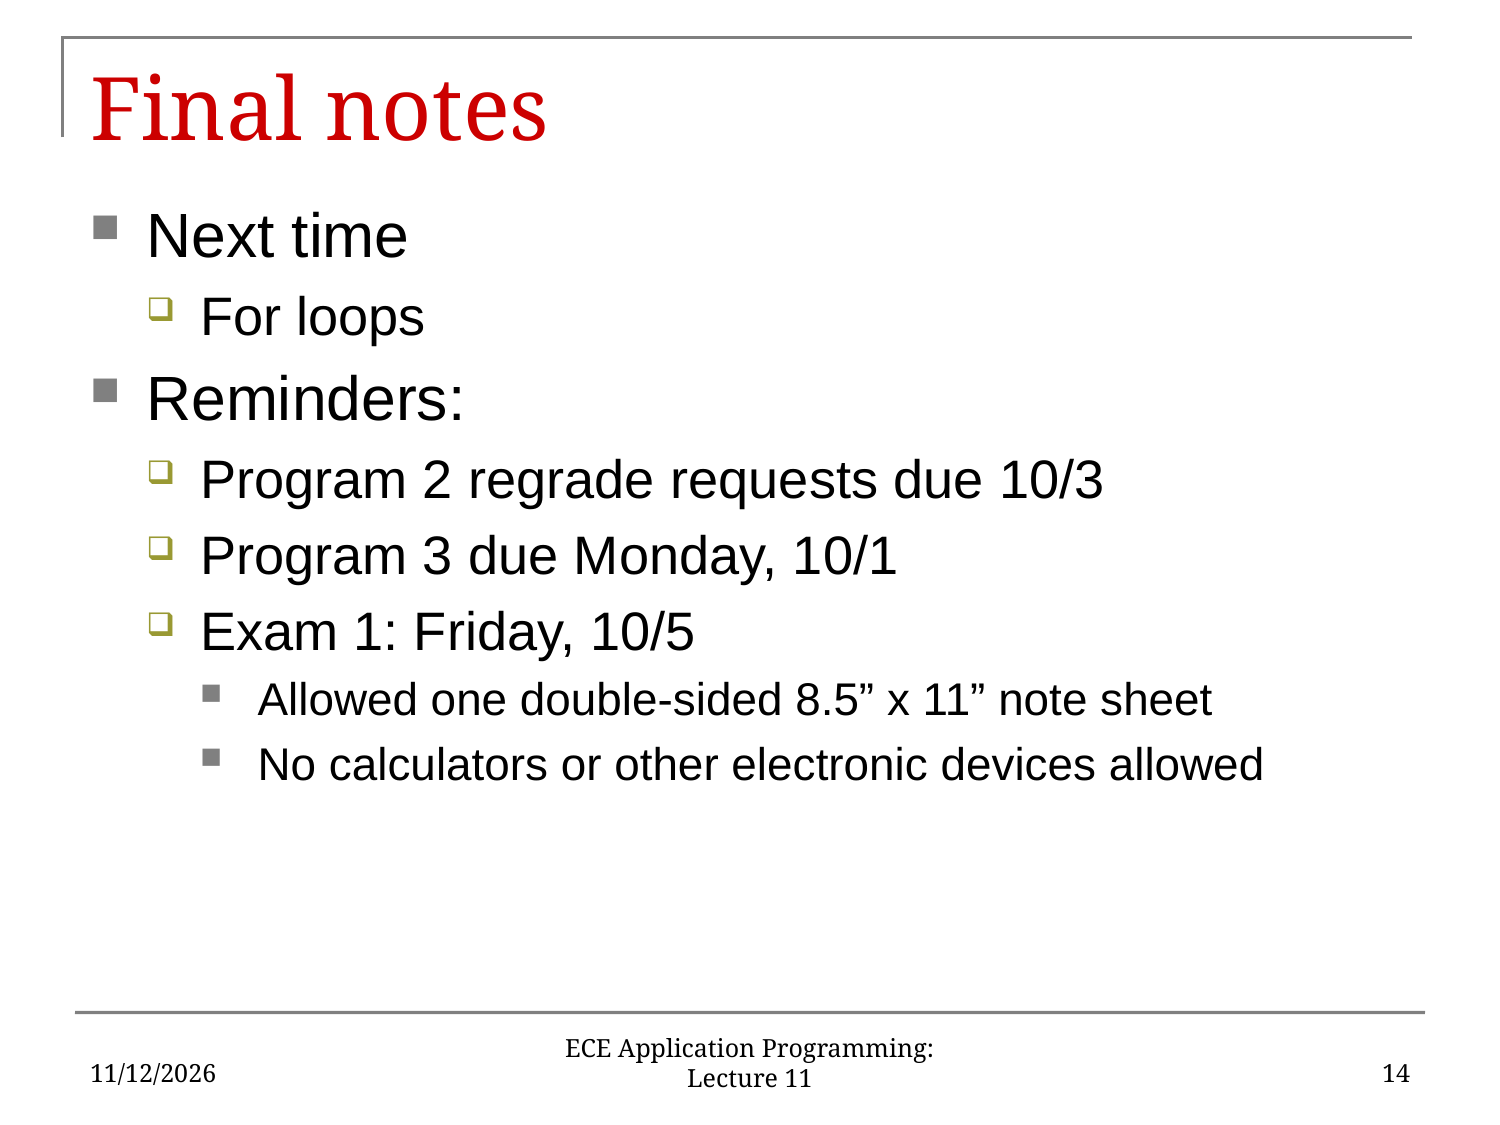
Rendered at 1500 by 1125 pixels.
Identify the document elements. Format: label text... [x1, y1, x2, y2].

title Final notes [75, 45, 1425, 163]
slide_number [74, 1023, 426, 1100]
slide_number 14 [1074, 1023, 1426, 1100]
list Next time For loops Reminders: Program 2 regrade requests due 10/3 Program 3 due Monday, 10/1 Exam 1: Friday, 10/5 Allowed one double-sided 8.5” x 11” note sheet No calculators or other electronic devices allowed [75, 187, 1425, 1006]
footer ECE Application Programming: Lecture 11 [512, 1024, 988, 1101]
